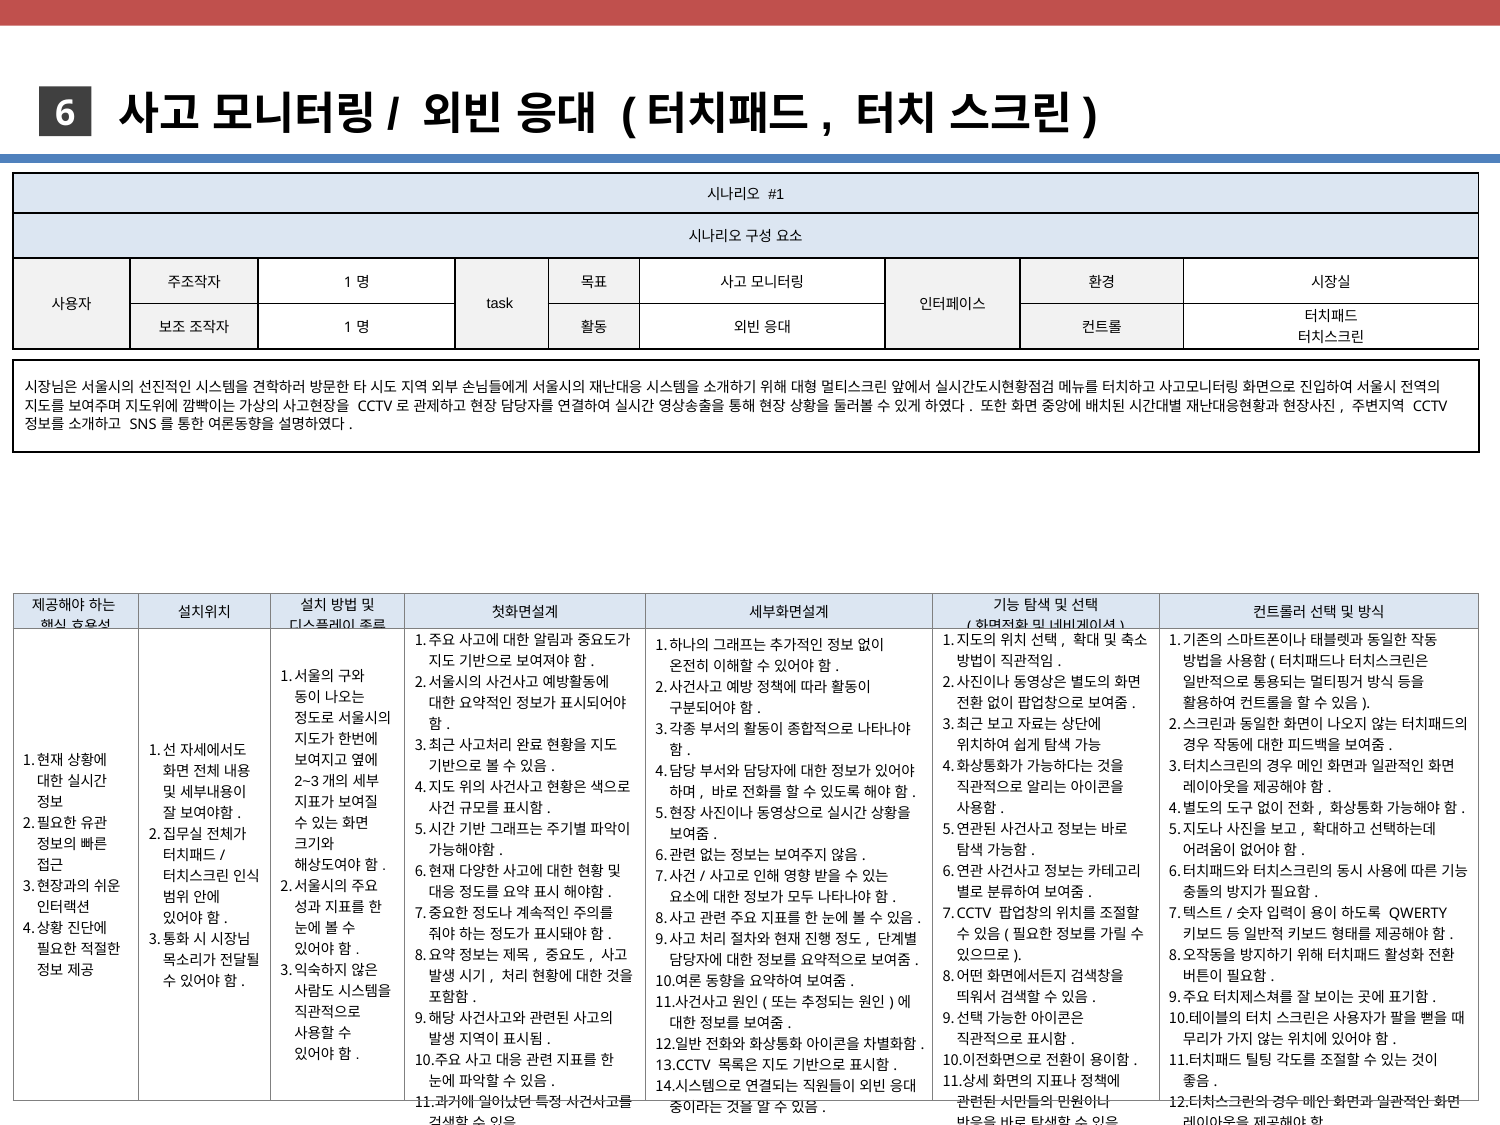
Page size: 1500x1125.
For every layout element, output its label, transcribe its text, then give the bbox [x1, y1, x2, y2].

table_header 세부화면설계 [646, 594, 932, 628]
table_cell 선 자세에서도 화면 전체 내용 및 세부내용이 잘 보여야함. 집무실 전체가 터치패드/터치스크린 인식 범위 안에 있어야 함. 통화 시 시장님 목소리가 전달될 수 있어야 함. [139, 629, 270, 1100]
table_cell 하나의 그래프는 추가적인 정보 없이 온전히 이해할 수 있어야 함. 사건사고 예방 정책에 따라 활동이 구분되어야 함. 각종 부서의 활동이 종합적으로 나타나야 함. 담당 부서와 담당자에 대한 정보가 있어야 하며, 바로 전화를 할 수 있도록 해야 함. 현장 사진이나 동영상으로 실시간 상황을 보여줌. 관련 없는 정보는 보여주지 않음. 사건/사고로 인해 영향 받을 수 있는 요소에 대한 정보가 모두 나타나야 함. 사고 관련 주요 지표를 한 눈에 볼 수 있음. 사고 처리 절차와 현재 진행 정도, 단계별 담당자에 대한 정보를 요약적으로 보여줌. 여론 동향을 요약하여 보여줌. 사건사고 원인(또는 추정되는 원인)에 대한 정보를 보여줌. 일반 전화와 화상통화 아이콘을 차별화함. CCTV 목록은 지도 기반으로 표시함. 시스템으로 연결되는 직원들이 외빈 응대 중이라는 것을 알 수 있음. [646, 629, 932, 1100]
table_cell 컨트롤 [1021, 304, 1183, 348]
table_cell 외빈 응대 [640, 304, 884, 348]
table_cell 기존의 스마트폰이나 태블렛과 동일한 작동 방법을 사용함(터치패드나 터치스크린은 일반적으로 통용되는 멀티핑거 방식 등을 활용하여 컨트롤을 할 수 있음). 스크린과 동일한 화면이 나오지 않는 터치패드의 경우 작동에 대한 피드백을 보여줌. 터치스크린의 경우 메인 화면과 일관적인 화면 레이아웃을 제공해야 함. 별도의 도구 없이 전화, 화상통화 가능해야 함. 지도나 사진을 보고, 확대하고 선택하는데 어려움이 없어야 함. 터치패드와 터치스크린의 동시 사용에 따른 기능 충돌의 방지가 필요함. 텍스트/숫자 입력이 용이 하도록 QWERTY 키보드 등 일반적 키보드 형태를 제공해야 함. 오작동을 방지하기 위해 터치패드 활성화 전환 버튼이 필요함. 주요 터치제스쳐를 잘 보이는 곳에 표기함. 테이블의 터치 스크린은 사용자가 팔을 뻗을 때 무리가 가지 않는 위치에 있어야 함. 터치패드 틸팅 각도를 조절할 수 있는 것이 좋음. 터치스크린의 경우 메인 화면과 일관적인 화면 레이아웃을 제공해야 함. [1160, 629, 1478, 1100]
table_header 시장님은 서울시의 선진적인 시스템을 견학하러 방문한 타 시도 지역 외부 손님들에게 서울시의 재난대응 시스템을 소개하기 위해 대형 멀티스크린 앞에서 실시간도시현황점검 메뉴를 터치하고 사고모니터링 화면으로 진입하여 서울시 전역의 지도를 보여주며 지도위에 깜빡이는 가상의 사고현장을 CCTV로 관제하고 현장 담당자를 연결하여 실시간 영상송출을 통해 현장 상황을 둘러볼 수 있게 하였다. 또한 화면 중앙에 배치된 시간대별 재난대응현황과 현장사진, 주변지역 CCTV 정보를 소개하고 SNS를 통한 여론동향을 설명하였다. [14, 361, 1478, 451]
table_cell 시나리오 구성 요소 [14, 214, 1478, 257]
table_cell 1명 [259, 259, 454, 303]
table_cell 서울의 구와 동이 나오는 정도로 서울시의 지도가 한번에 보여지고 옆에 2~3개의 세부 지표가 보여질 수 있는 화면 크기와 해상도여야 함. 서울시의 주요 성과 지표를 한 눈에 볼 수 있어야 함. 익숙하지 않은 사람도 시스템을 직관적으로 사용할 수 있어야 함. [271, 629, 404, 1100]
table_header 컨트롤러 선택 및 방식 [1160, 594, 1478, 628]
table_cell 주요 사고에 대한 알림과 중요도가 지도 기반으로 보여져야 함. 서울시의 사건사고 예방활동에 대한 요약적인 정보가 표시되어야 함. 최근 사고처리 완료 현황을 지도 기반으로 볼 수 있음. 지도 위의 사건사고 현황은 색으로 사건 규모를 표시함. 시간 기반 그래프는 주기별 파악이 가능해야함. 현재 다양한 사고에 대한 현황 및 대응 정도를 요약 표시 해야함. 중요한 정도나 계속적인 주의를 줘야 하는 정도가 표시돼야 함. 요약 정보는 제목, 중요도, 사고 발생 시기, 처리 현황에 대한 것을 포함함. 해당 사건사고와 관련된 사고의 발생 지역이 표시됨. 주요 사고 대응 관련 지표를 한 눈에 파악할 수 있음. 과거에 일어났던 특정 사건사고를 검색할 수 있음. 보안상 외빈에게 보이지 않아야 하는 정보는 가릴 수 있음. [405, 629, 645, 1100]
text_box 6 [37, 84, 94, 138]
table_header 시나리오 #1 [14, 174, 1478, 212]
table_cell 시장실 [1184, 259, 1478, 303]
table_header 기능 탐색 및 선택 (화면전환 및 네비게이션) [933, 594, 1159, 628]
table_cell 터치패드 터치스크린 [1184, 304, 1478, 348]
table_cell 활동 [549, 304, 639, 348]
table_cell 지도의 위치 선택, 확대 및 축소 방법이 직관적임. 사진이나 동영상은 별도의 화면 전환 없이 팝업창으로 보여줌. 최근 보고 자료는 상단에 위치하여 쉽게 탐색 가능 화상통화가 가능하다는 것을 직관적으로 알리는 아이콘을 사용함. 연관된 사건사고 정보는 바로 탐색 가능함. 연관 사건사고 정보는 카테고리 별로 분류하여 보여줌. CCTV 팝업창의 위치를 조절할 수 있음(필요한 정보를 가릴 수 있으므로). 어떤 화면에서든지 검색창을 띄워서 검색할 수 있음. 선택 가능한 아이콘은 직관적으로 표시함. 이전화면으로 전환이 용이함. 상세 화면의 지표나 정책에 관련된 시민들의 민원이나 반응을 바로 탐색할 수 있음. 지표를 누르면 지역별, 기간별, 관찰 대상별 세부 정보를 확인할 수 있음. [933, 629, 1159, 1100]
text_box 사고 모니터링/ 외빈 응대 (터치패드, 터치 스크린) [101, 77, 1113, 146]
table_cell 사고 모니터링 [640, 259, 884, 303]
table_cell 인터페이스 [886, 259, 1019, 348]
table_cell 목표 [549, 259, 639, 303]
table_cell task [456, 259, 548, 348]
table_cell 현재 상황에 대한 실시간 정보 필요한 유관 정보의 빠른 접근 현장과의 쉬운 인터랙션 상황 진단에 필요한 적절한 정보 제공 [14, 629, 138, 1100]
table_cell 사용자 [14, 259, 129, 348]
table_header 제공해야 하는 핵심 효용성 [14, 594, 138, 628]
table_header 설치 방법 및 디스플레이 종류 [271, 594, 404, 628]
table_cell 주조작자 [131, 259, 257, 303]
table_cell 1명 [259, 304, 454, 348]
table_header 첫화면설계 [405, 594, 645, 628]
table_cell 환경 [1021, 259, 1183, 303]
table_cell 보조 조작자 [131, 304, 257, 348]
table_header 설치위치 [139, 594, 270, 628]
